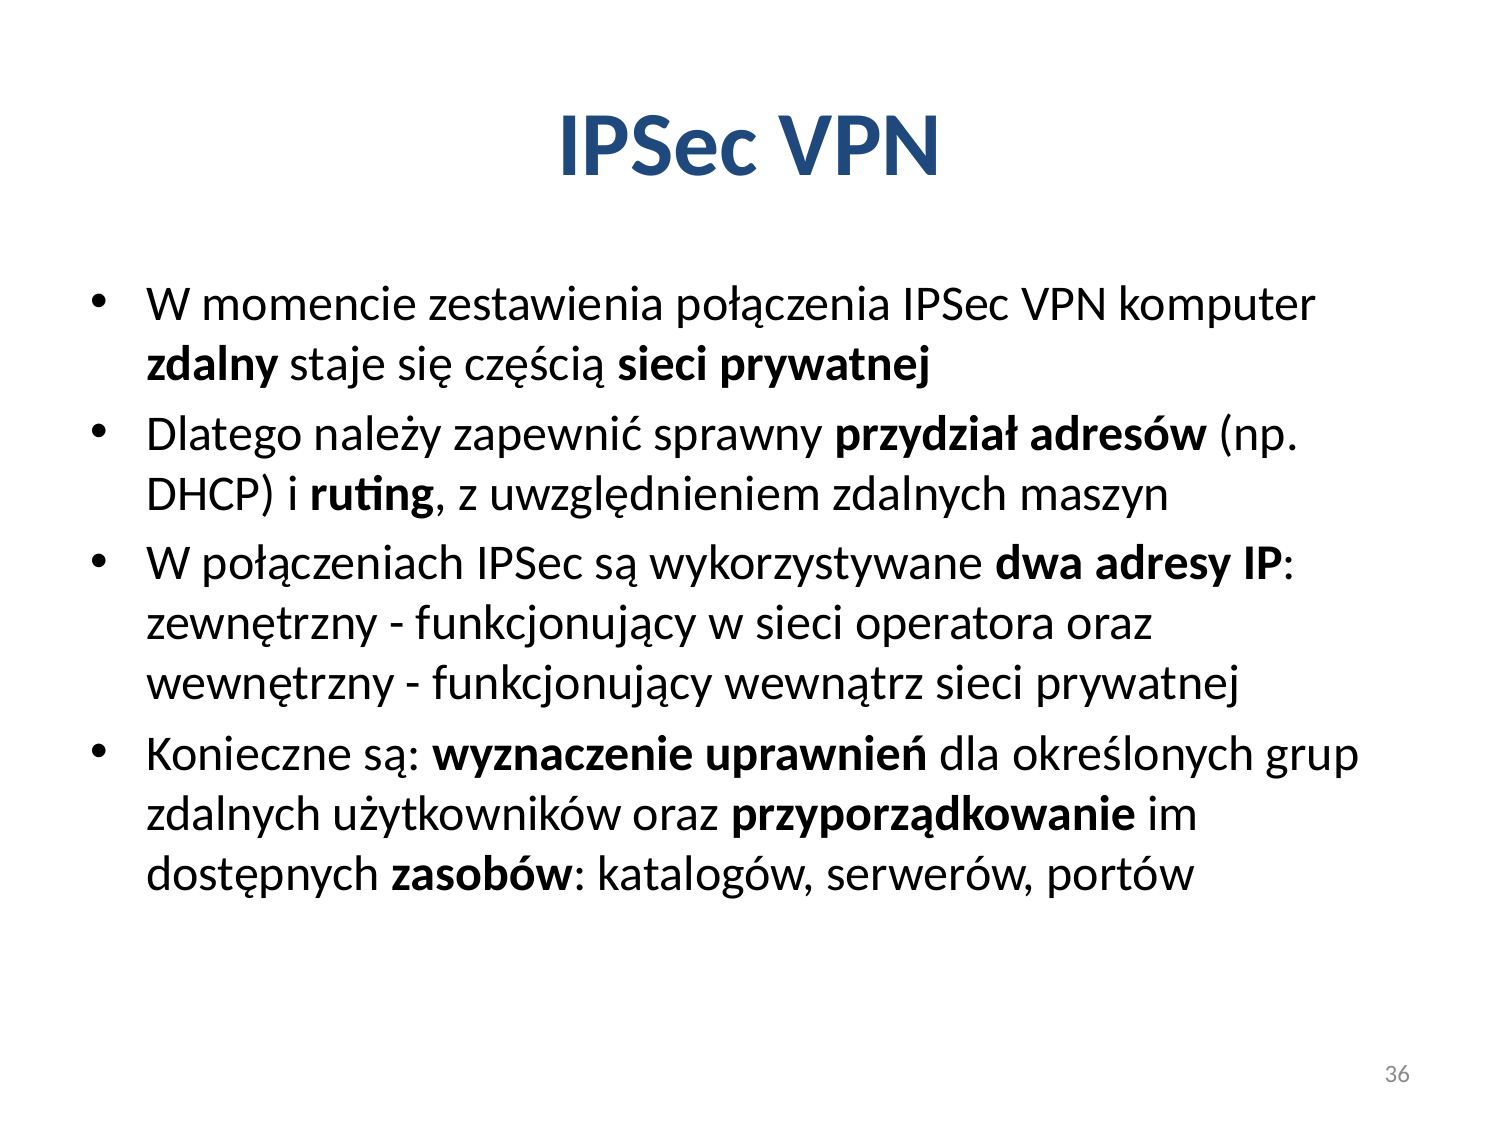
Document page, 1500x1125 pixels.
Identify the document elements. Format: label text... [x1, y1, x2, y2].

list W momencie zestawienia połączenia IPSec VPN komputer zdalny staje się częścią sieci prywatnej Dlatego należy zapewnić sprawny przydział adresów (np. DHCP) i ruting, z uwzględnieniem zdalnych maszyn W połączeniach IPSec są wykorzystywane dwa adresy IP: zewnętrzny - funkcjonujący w sieci operatora oraz wewnętrzny - funkcjonujący wewnątrz sieci prywatnej Konieczne są: wyznaczenie uprawnień dla określonych grup zdalnych użytkowników oraz przyporządkowanie im dostępnych zasobów: katalogów, serwerów, portów [75, 262, 1425, 1005]
title IPSec VPN [75, 45, 1425, 233]
slide_number 36 [1074, 1042, 1425, 1103]
